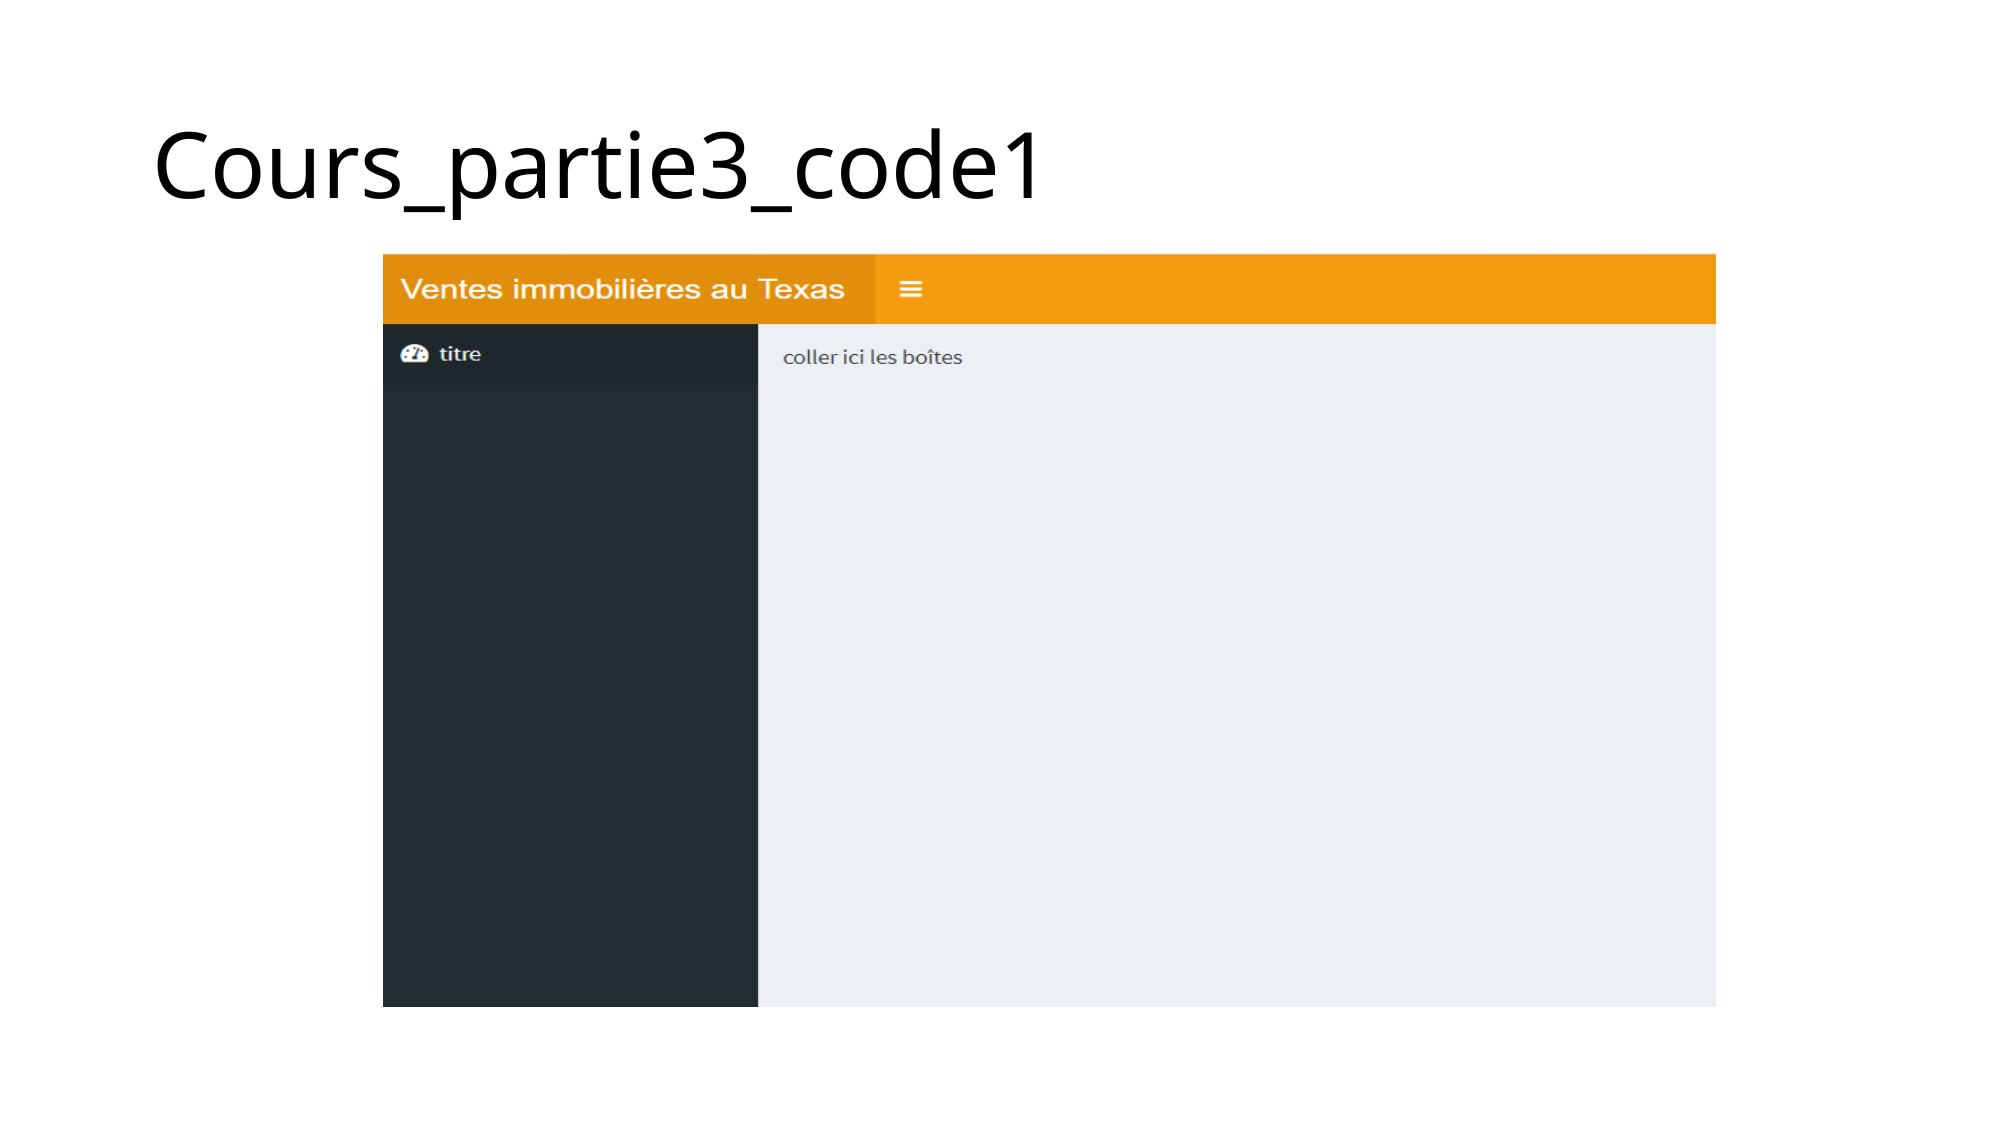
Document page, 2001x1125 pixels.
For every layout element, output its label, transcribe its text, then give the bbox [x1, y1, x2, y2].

title Cours_partie3_code1 [137, 59, 1863, 278]
picture [383, 250, 1716, 1007]
